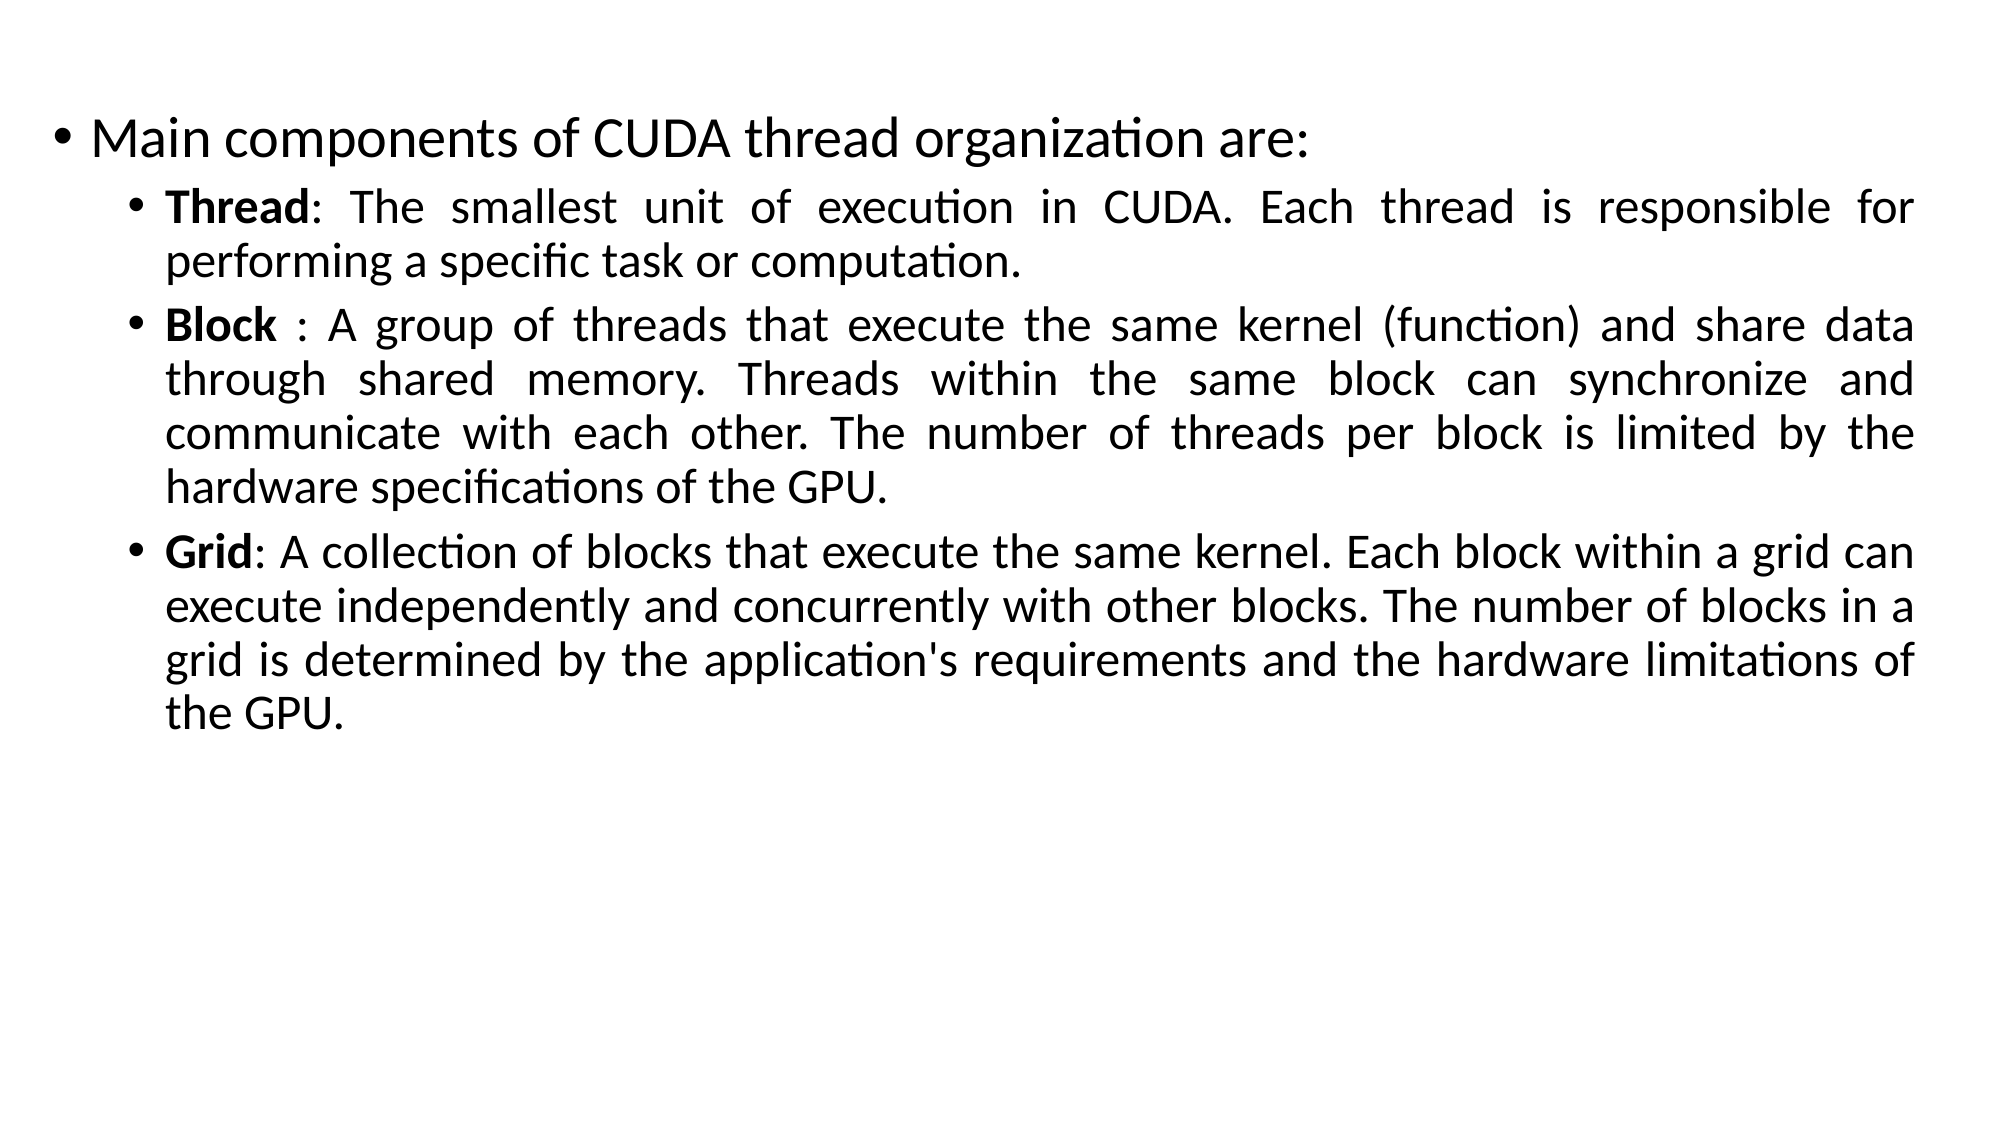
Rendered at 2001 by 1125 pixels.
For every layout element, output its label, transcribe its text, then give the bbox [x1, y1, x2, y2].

list Main components of CUDA thread organization are: Thread: The smallest unit of execution in CUDA. Each thread is responsible for performing a specific task or computation. Block : A group of threads that execute the same kernel (function) and share data through shared memory. Threads within the same block can synchronize and communicate with each other. The number of threads per block is limited by the hardware specifications of the GPU. Grid: A collection of blocks that execute the same kernel. Each block within a grid can execute independently and concurrently with other blocks. The number of blocks in a grid is determined by the application's requirements and the hardware limitations of the GPU. [37, 99, 1932, 1102]
